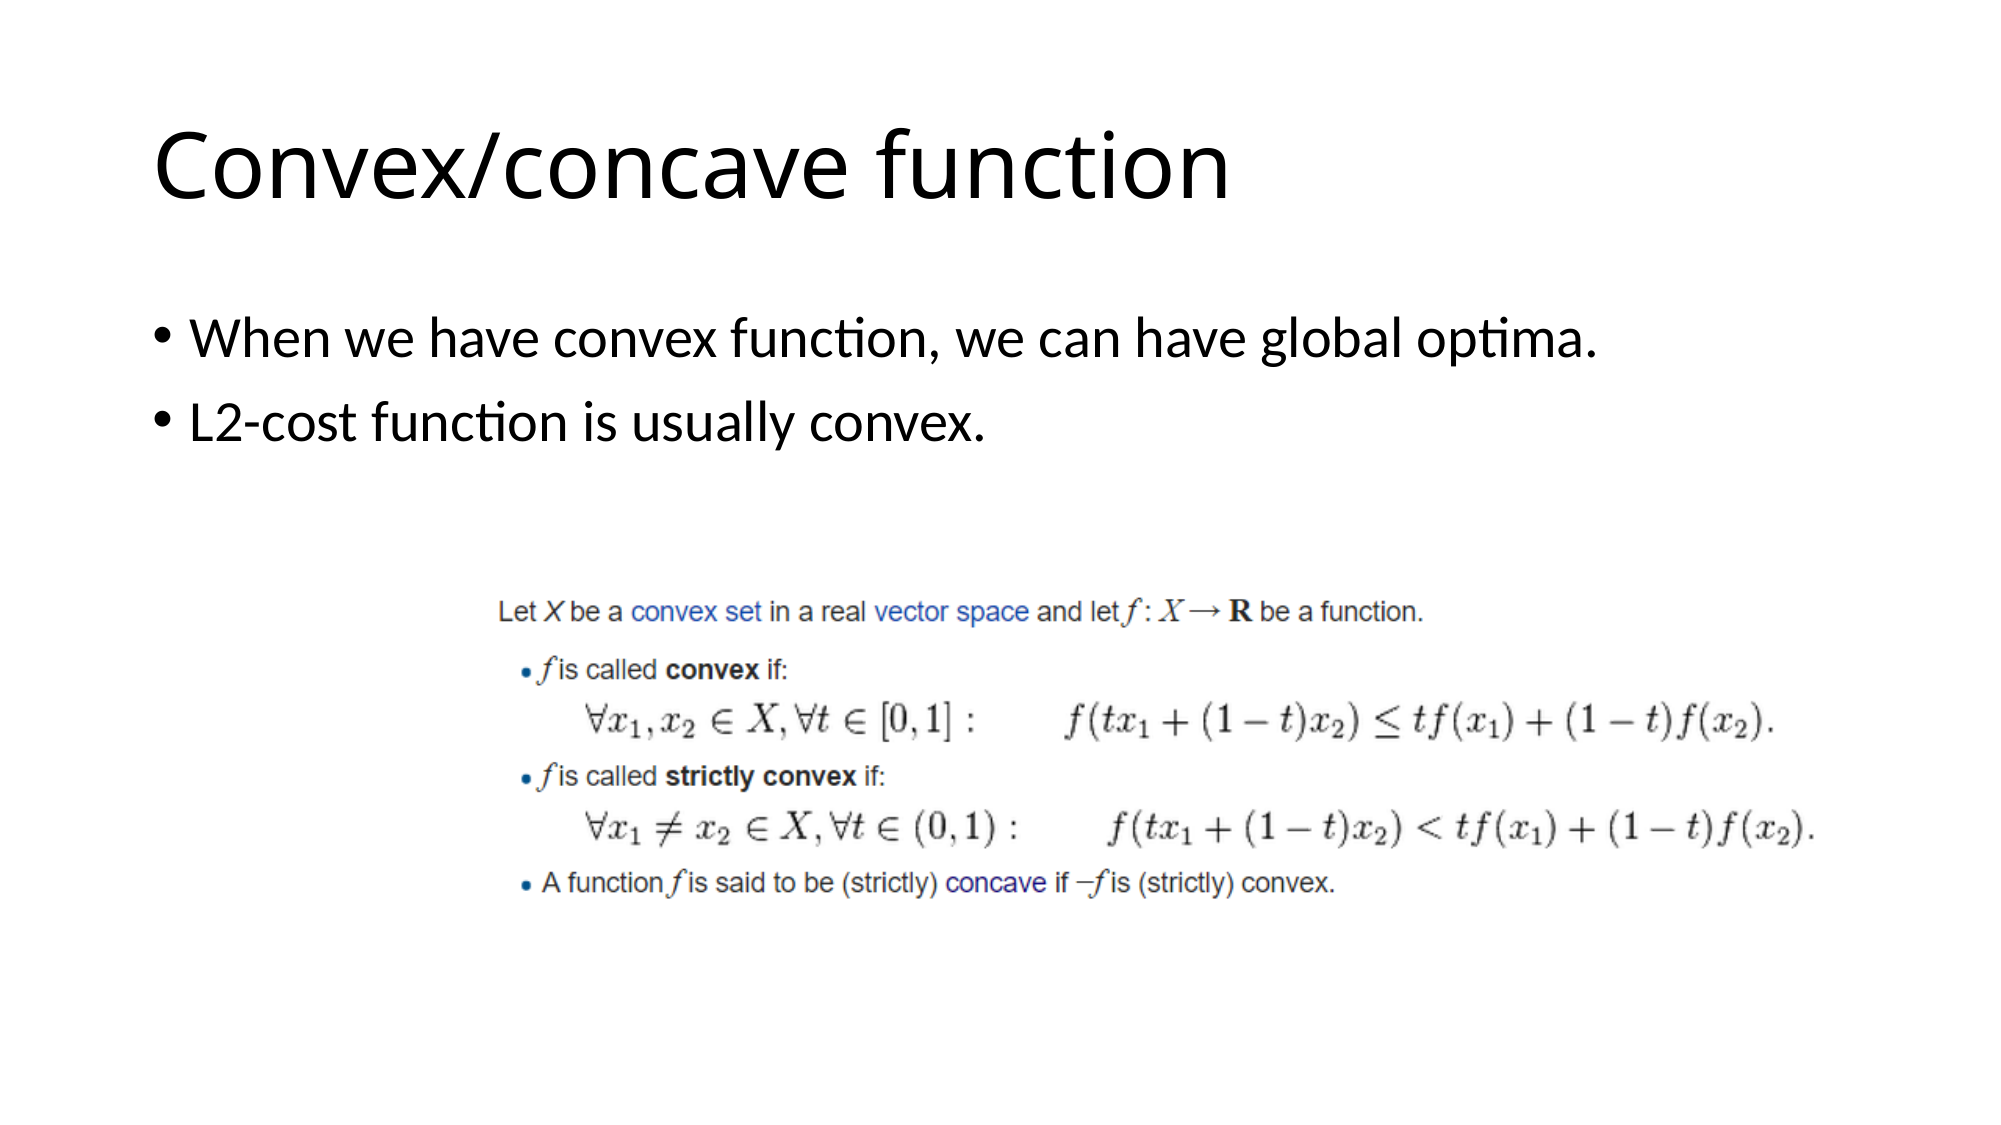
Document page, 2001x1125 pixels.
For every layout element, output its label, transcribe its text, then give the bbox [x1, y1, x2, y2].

title Convex/concave function [137, 59, 1863, 278]
picture [489, 587, 1842, 927]
list When we have convex function, we can have global optima. L2-cost function is usually convex. [137, 299, 1863, 1014]
